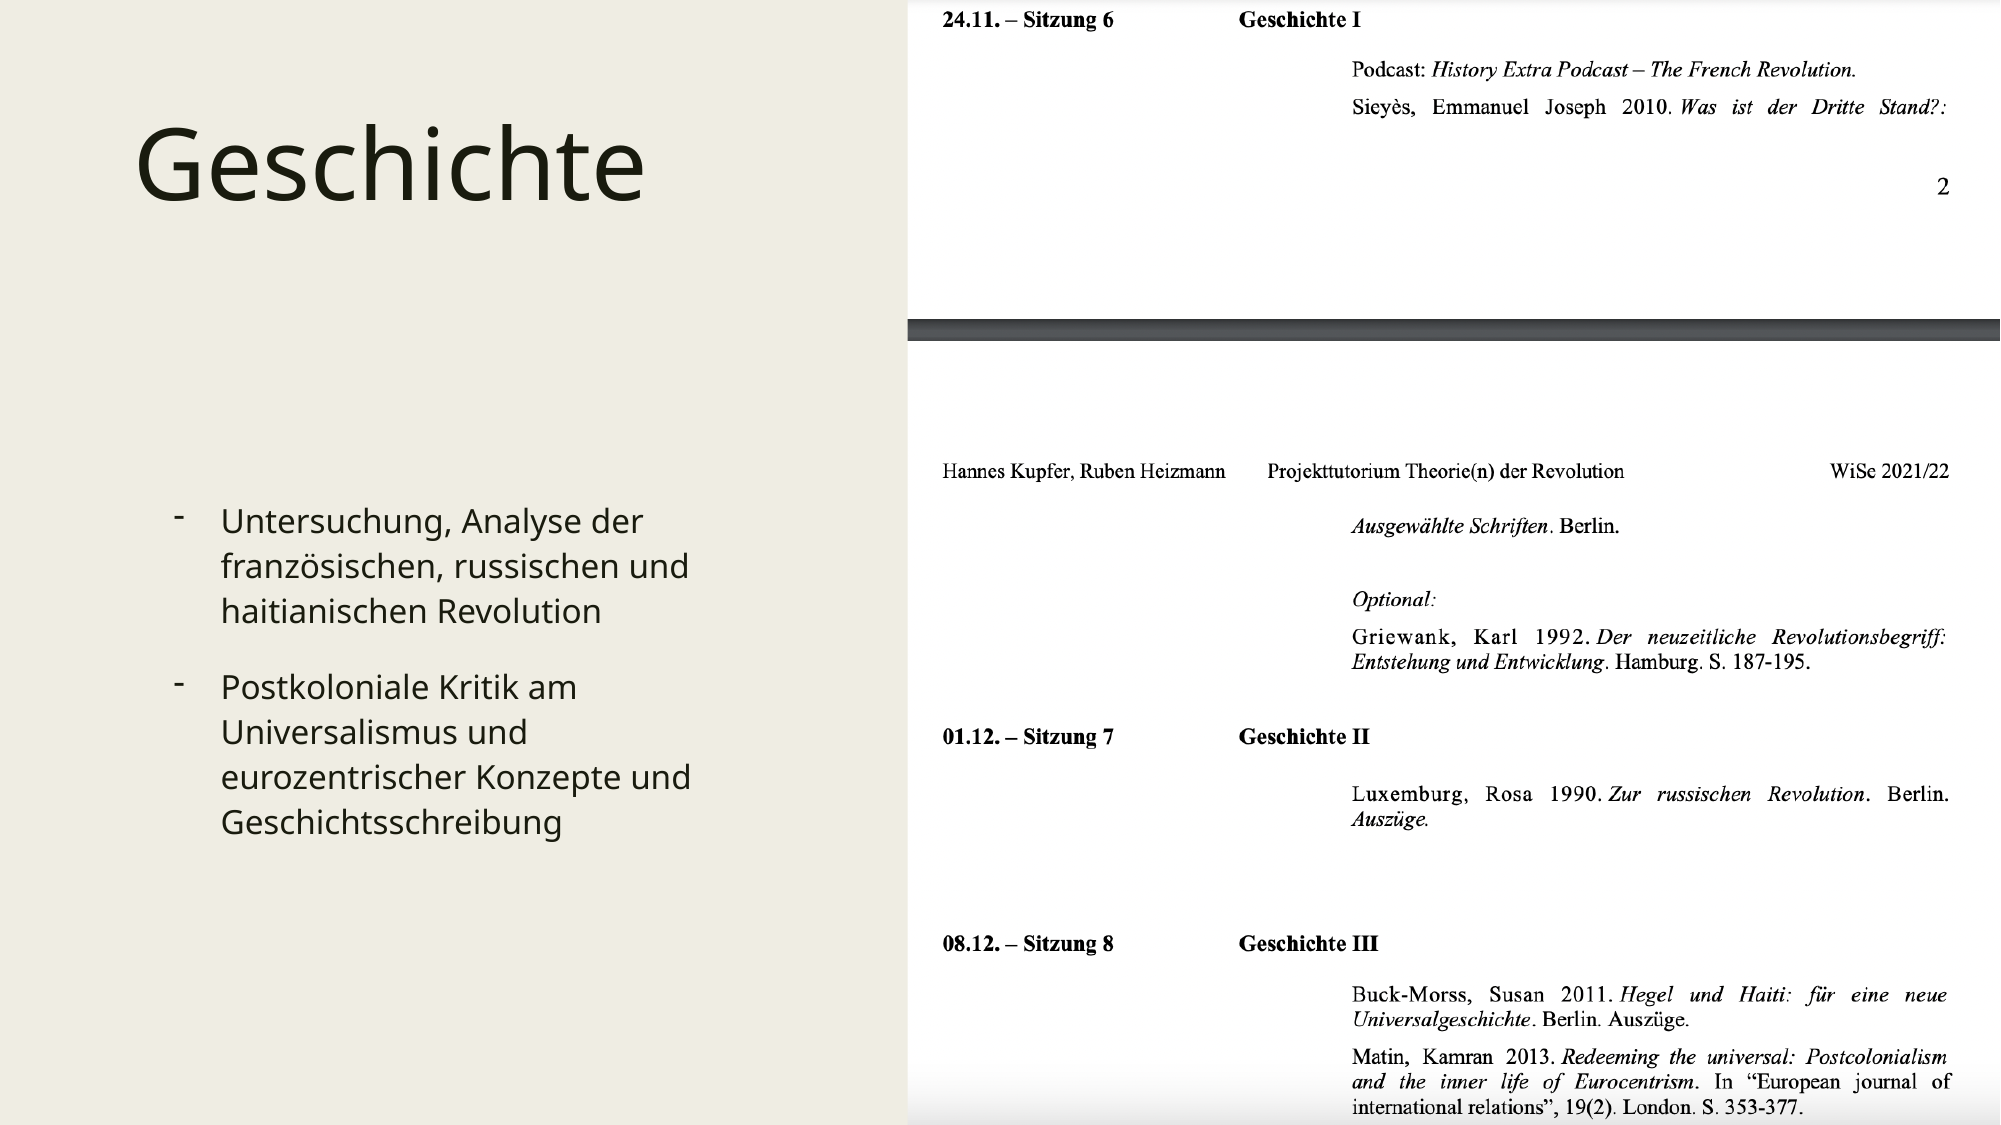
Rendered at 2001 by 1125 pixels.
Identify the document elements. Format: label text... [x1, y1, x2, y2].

list Untersuchung, Analyse der französischen, russischen und haitianischen Revolution Postkoloniale Kritik am Universalismus und eurozentrischer Konzepte und Geschichtsschreibung [158, 487, 752, 963]
picture [907, 0, 2000, 1125]
title Geschichte [118, 112, 752, 467]
